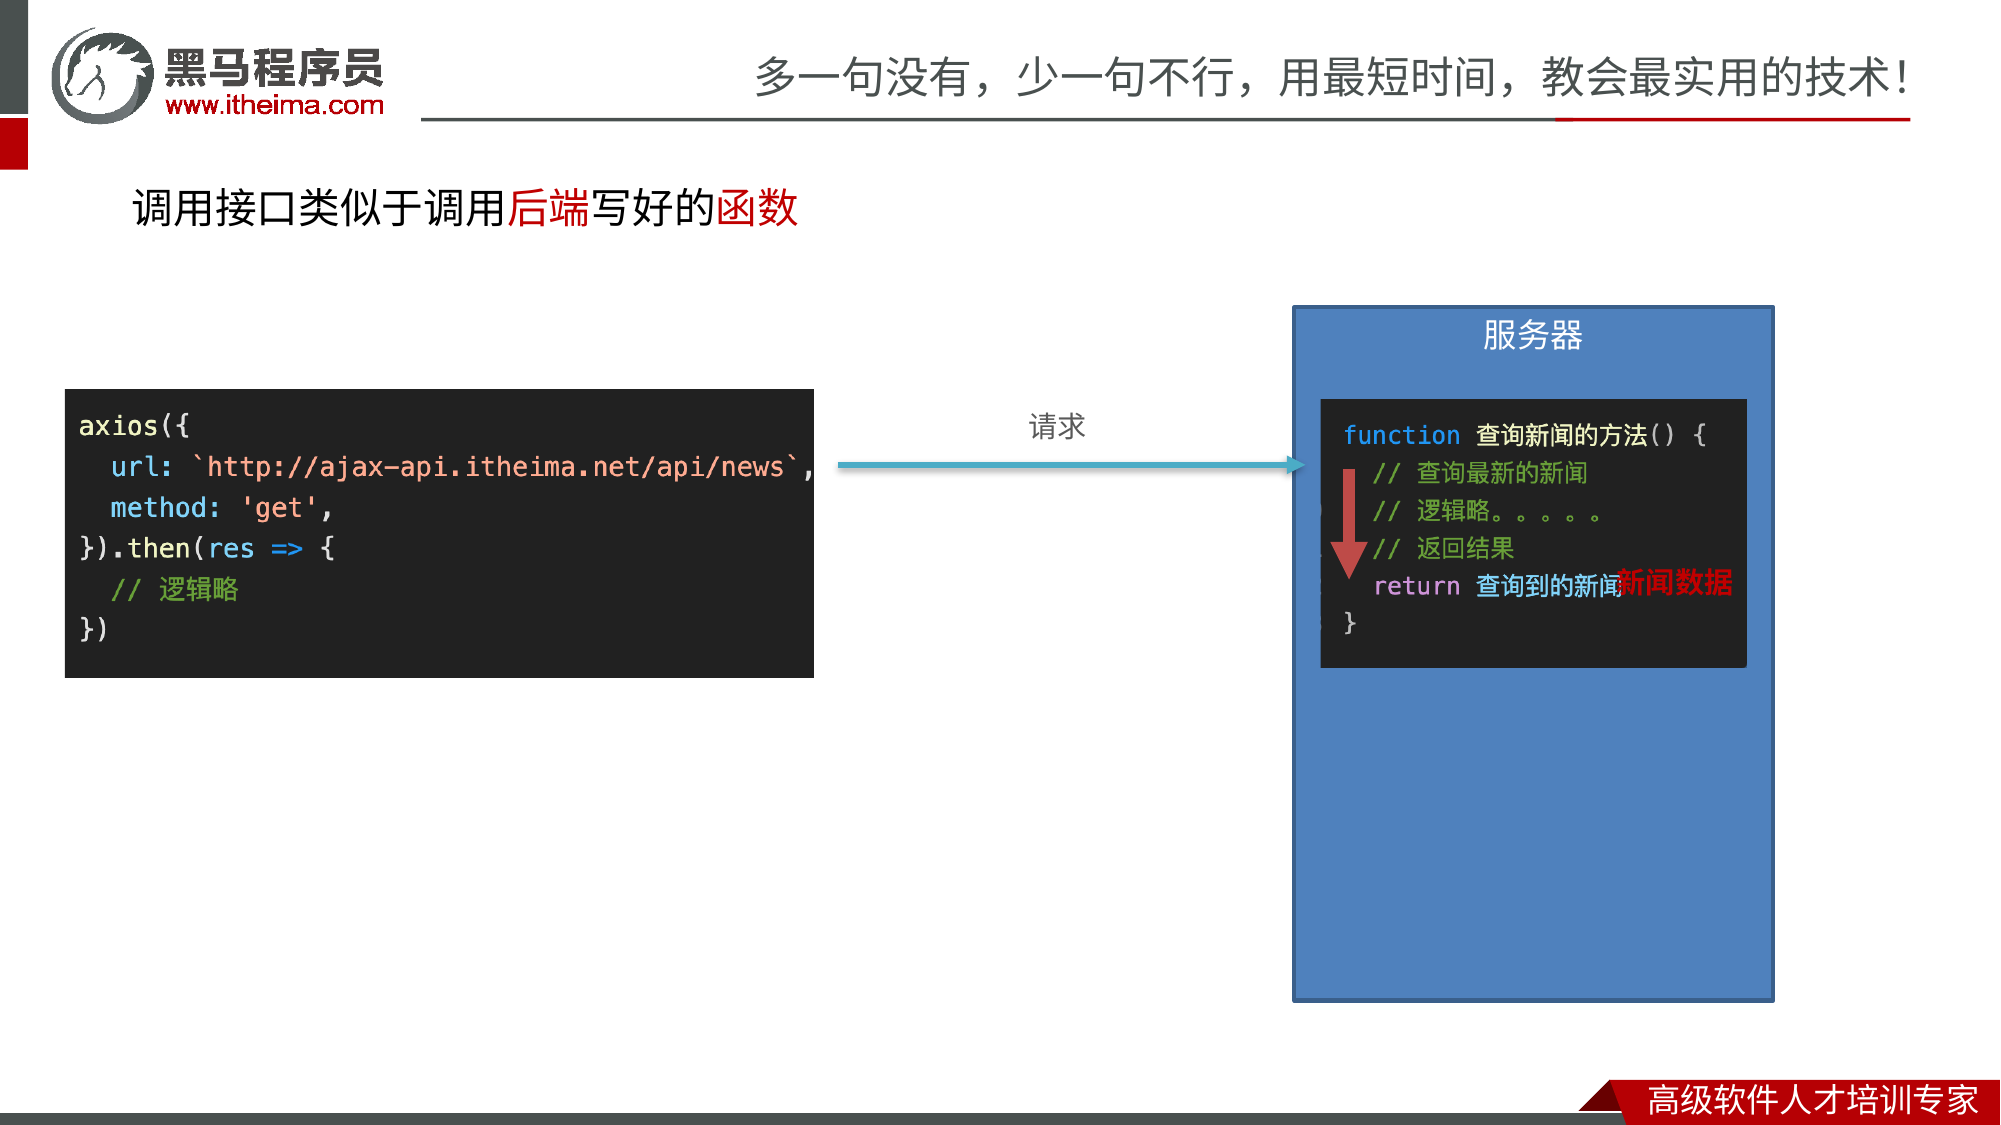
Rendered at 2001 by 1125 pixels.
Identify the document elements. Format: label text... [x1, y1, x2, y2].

title 调用接口类似于调用后端写好的函数 [116, 164, 1876, 250]
picture [50, 26, 384, 125]
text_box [837, 400, 1306, 466]
picture [1320, 399, 1748, 668]
text_box 服务器 [1292, 305, 1775, 1003]
picture [64, 389, 815, 679]
